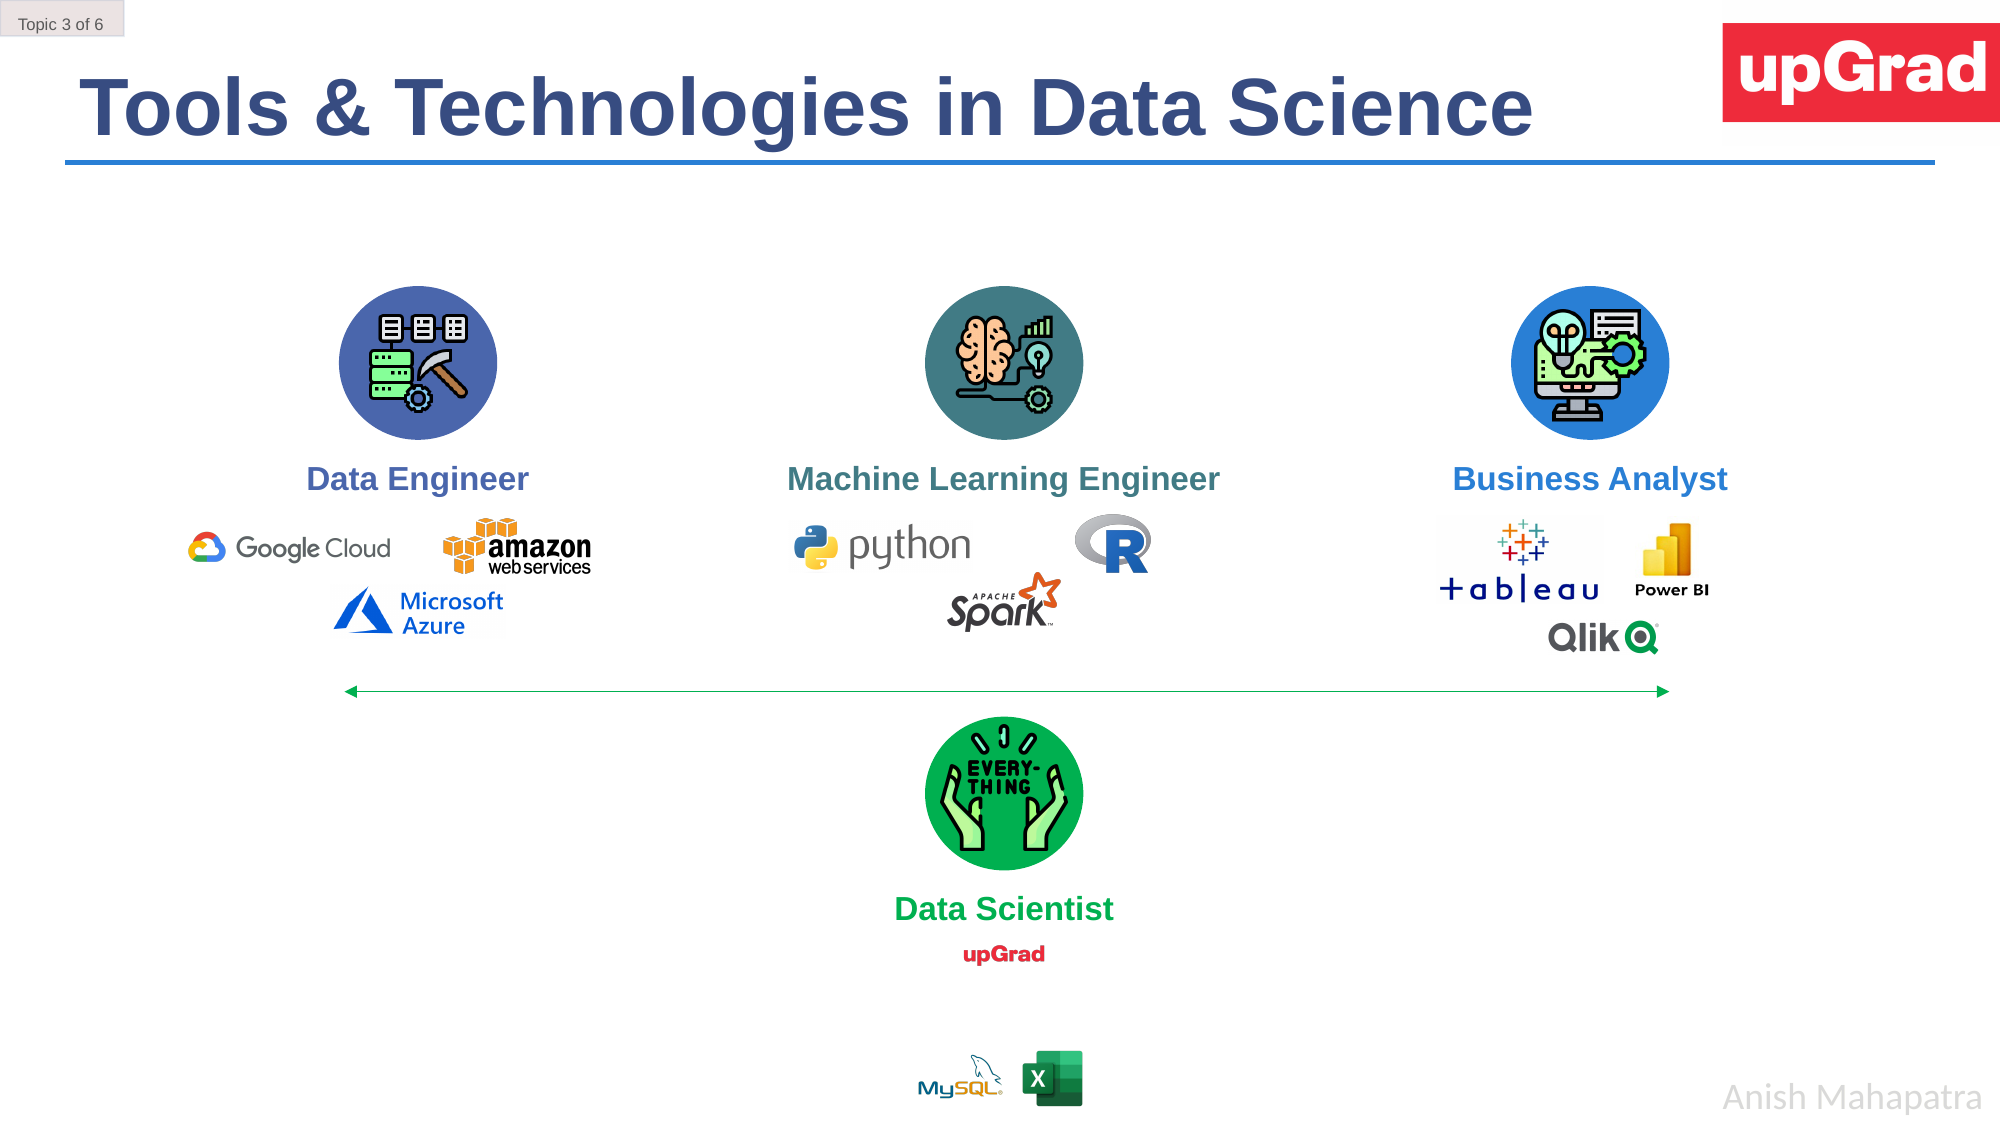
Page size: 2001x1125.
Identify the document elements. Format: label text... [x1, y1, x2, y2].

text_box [913, 1049, 1083, 1108]
text_box Data Engineer [192, 456, 644, 497]
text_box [925, 716, 1084, 871]
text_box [925, 286, 1084, 440]
picture [330, 584, 506, 639]
picture [1075, 514, 1151, 573]
picture [183, 529, 417, 566]
picture [788, 520, 1061, 632]
text_box Data Scientist [778, 887, 1230, 928]
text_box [1436, 515, 1714, 655]
text_box Topic 3 of 6 [3, 0, 124, 42]
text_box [1511, 286, 1670, 440]
picture [1722, 0, 2000, 146]
text_box Machine Learning Engineer [778, 456, 1230, 497]
picture [441, 513, 592, 580]
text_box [338, 286, 498, 440]
text_box Business Analyst [1365, 456, 1816, 497]
picture [962, 932, 1046, 977]
text_box Tools & Technologies in Data Science [65, 46, 1757, 159]
